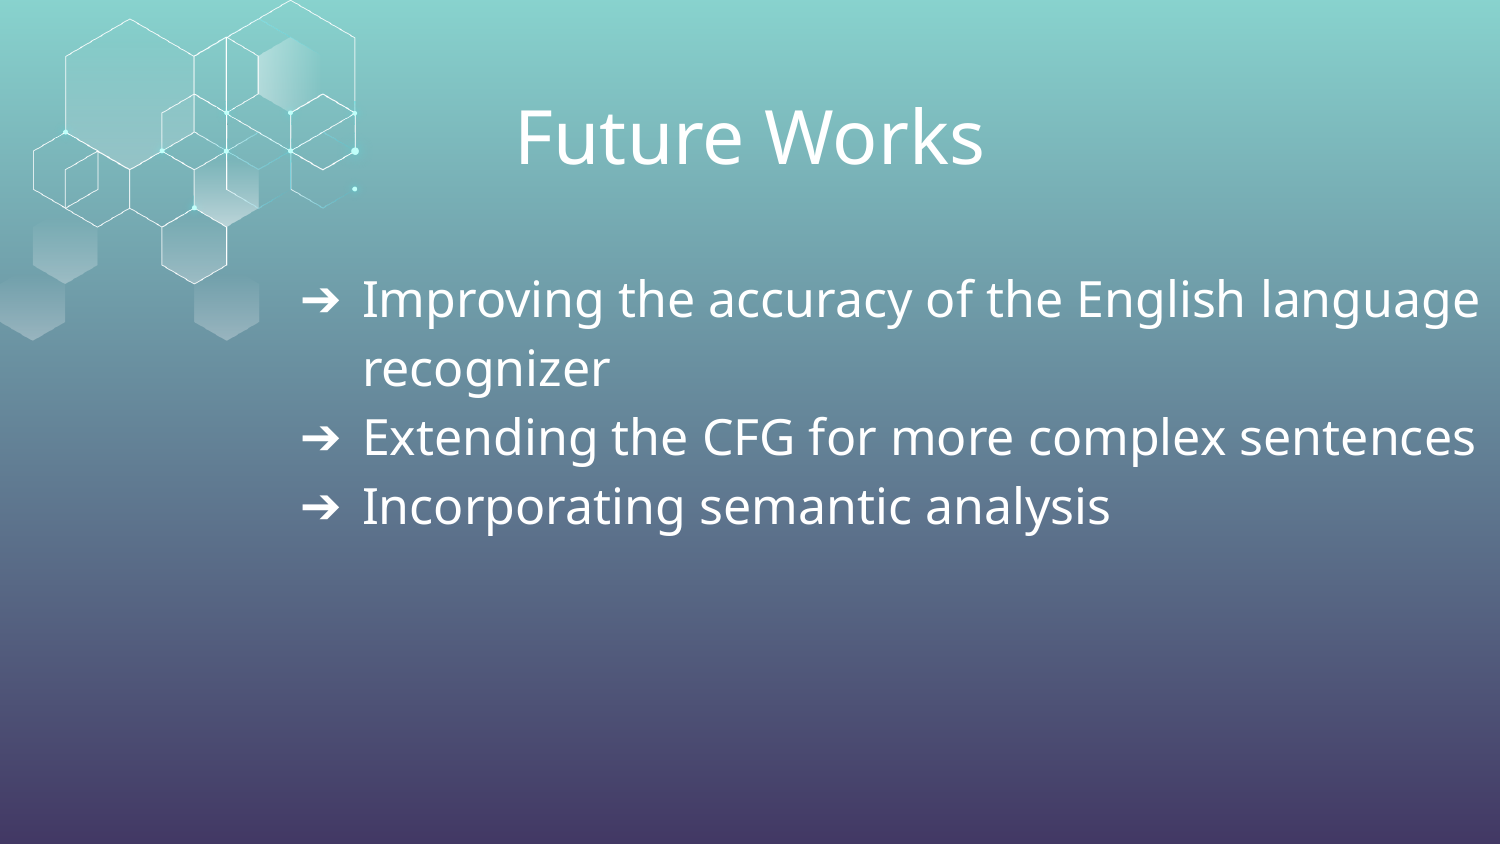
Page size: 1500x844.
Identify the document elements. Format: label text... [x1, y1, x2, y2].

title Future Works [88, 74, 1412, 185]
picture [0, 0, 378, 341]
text_box Improving the accuracy of the English language recognizer Extending the CFG for more complex sentences Incorporating semantic analysis [272, 243, 1500, 550]
